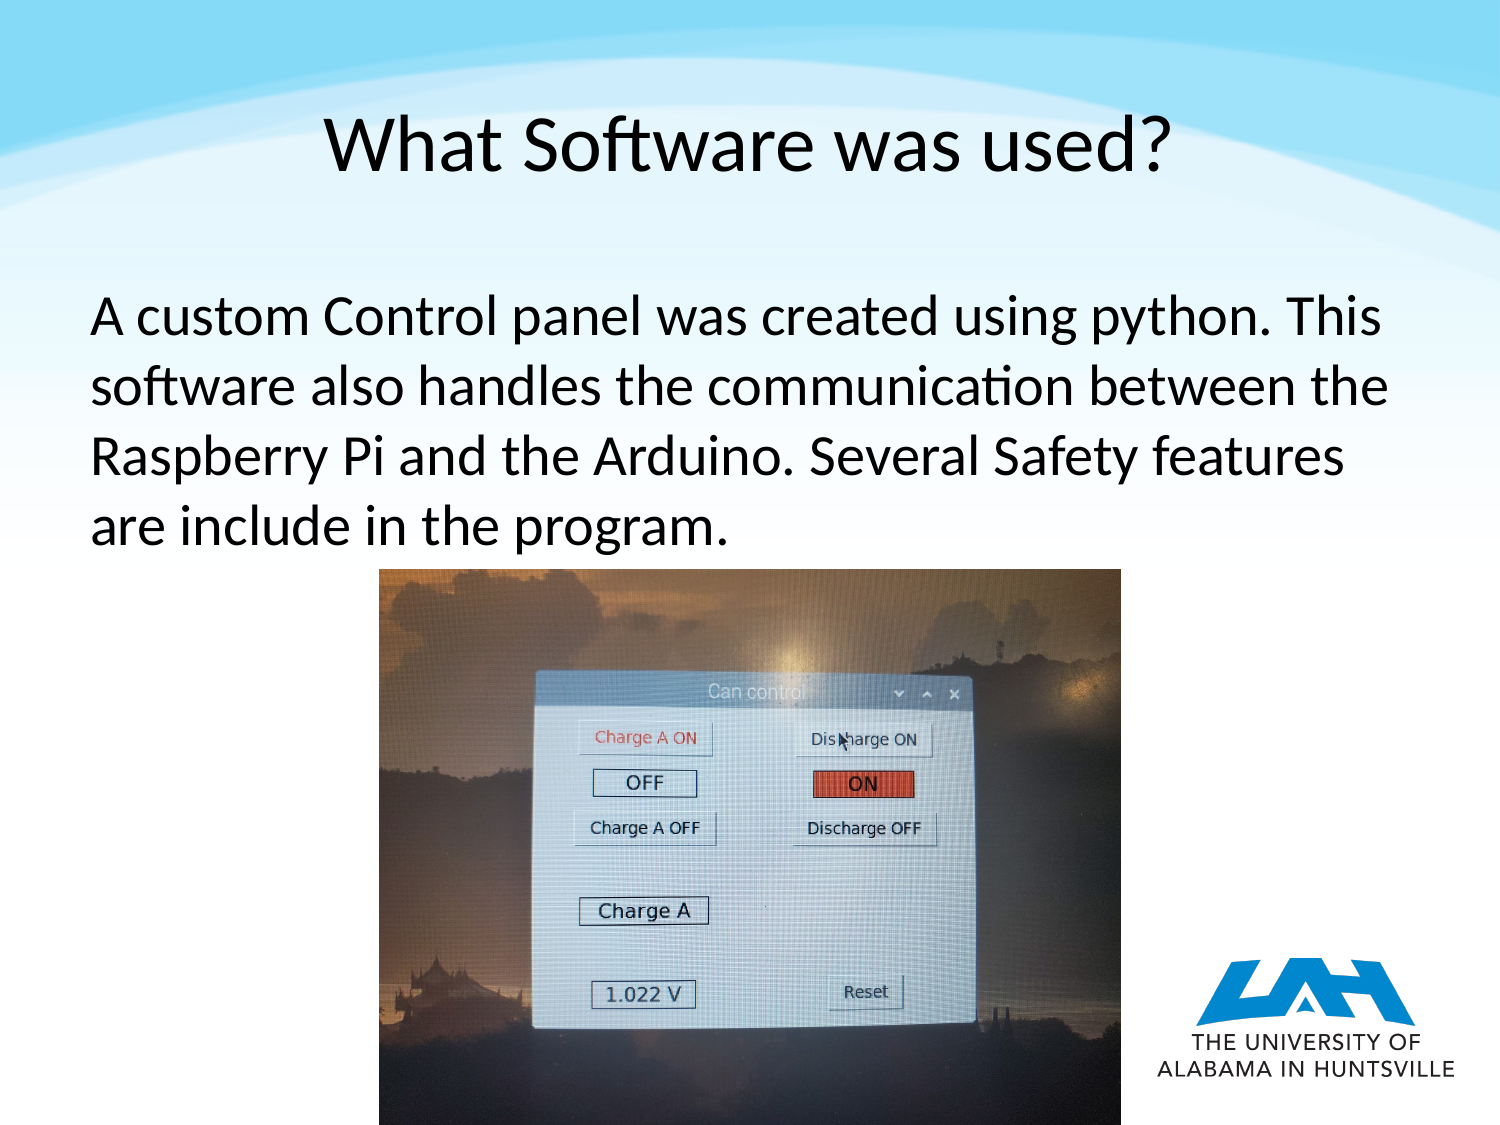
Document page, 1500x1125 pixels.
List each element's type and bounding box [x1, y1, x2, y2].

text_box [0, 0, 1500, 1125]
picture [379, 569, 1121, 1125]
